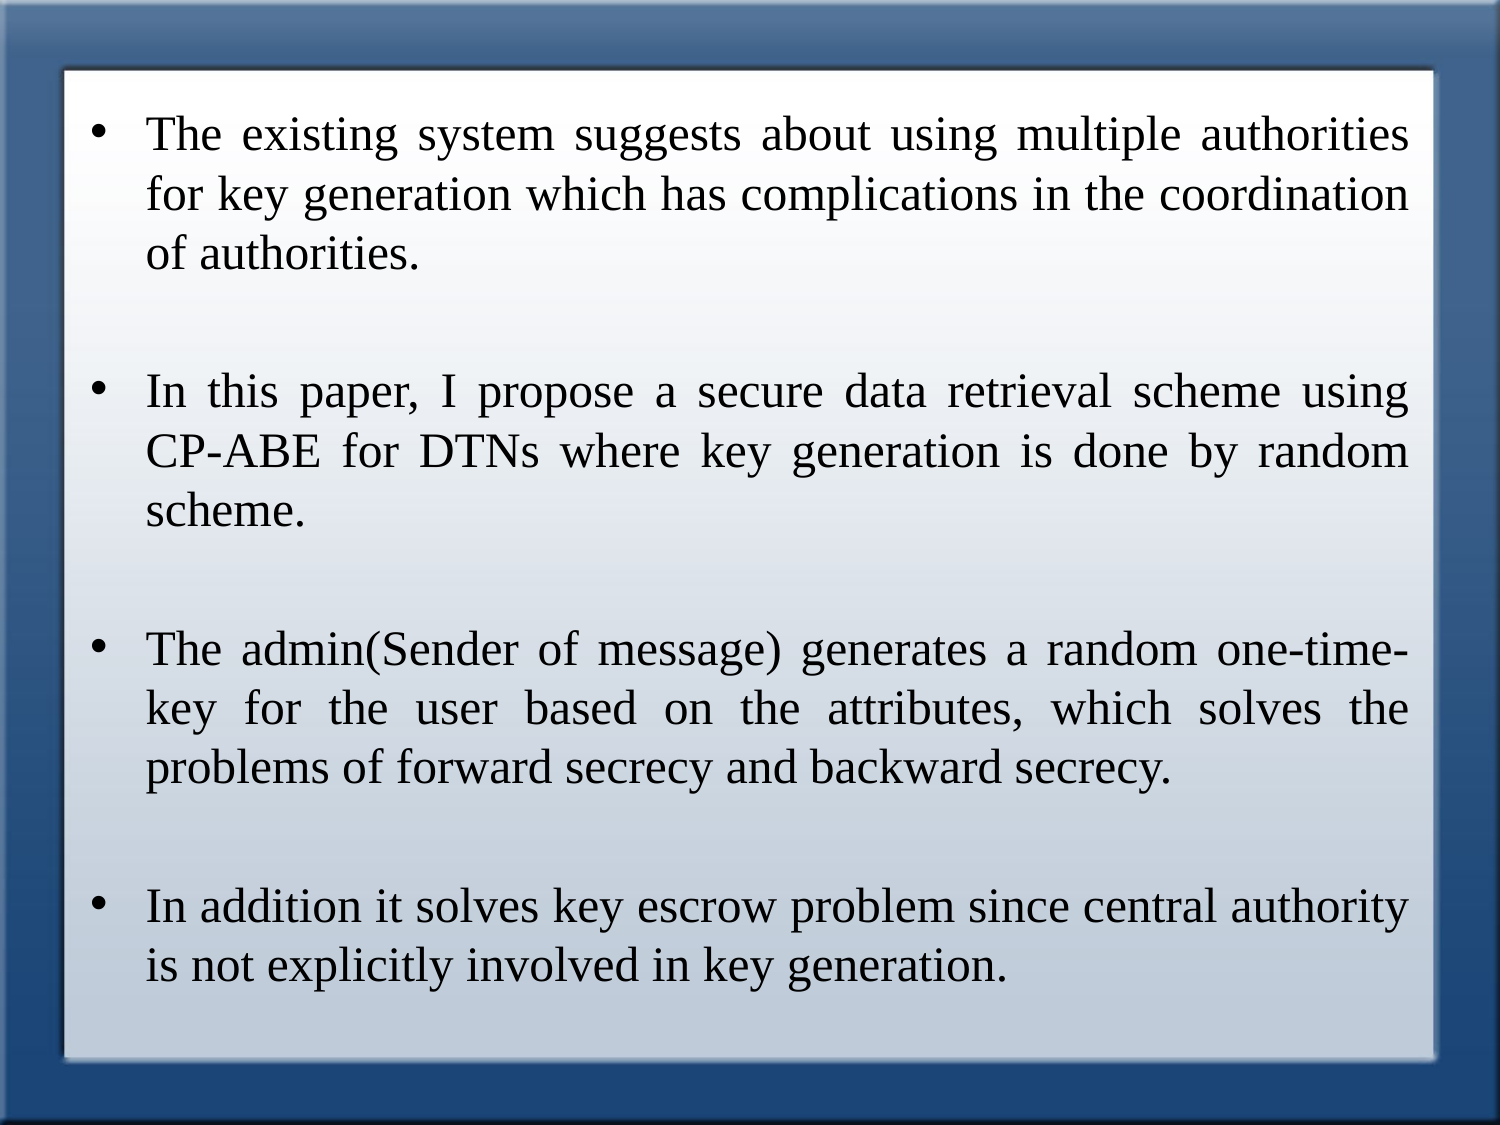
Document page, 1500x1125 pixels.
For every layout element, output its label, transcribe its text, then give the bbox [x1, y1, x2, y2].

picture [0, 0, 1500, 1125]
list The existing system suggests about using multiple authorities for key generation which has complications in the coordination of authorities. In this paper, I propose a secure data retrieval scheme using CP-ABE for DTNs where key generation is done by random scheme. The admin(Sender of message) generates a random one-time-key for the user based on the attributes, which solves the problems of forward secrecy and backward secrecy. In addition it solves key escrow problem since central authority is not explicitly involved in key generation. [75, 93, 1425, 1005]
